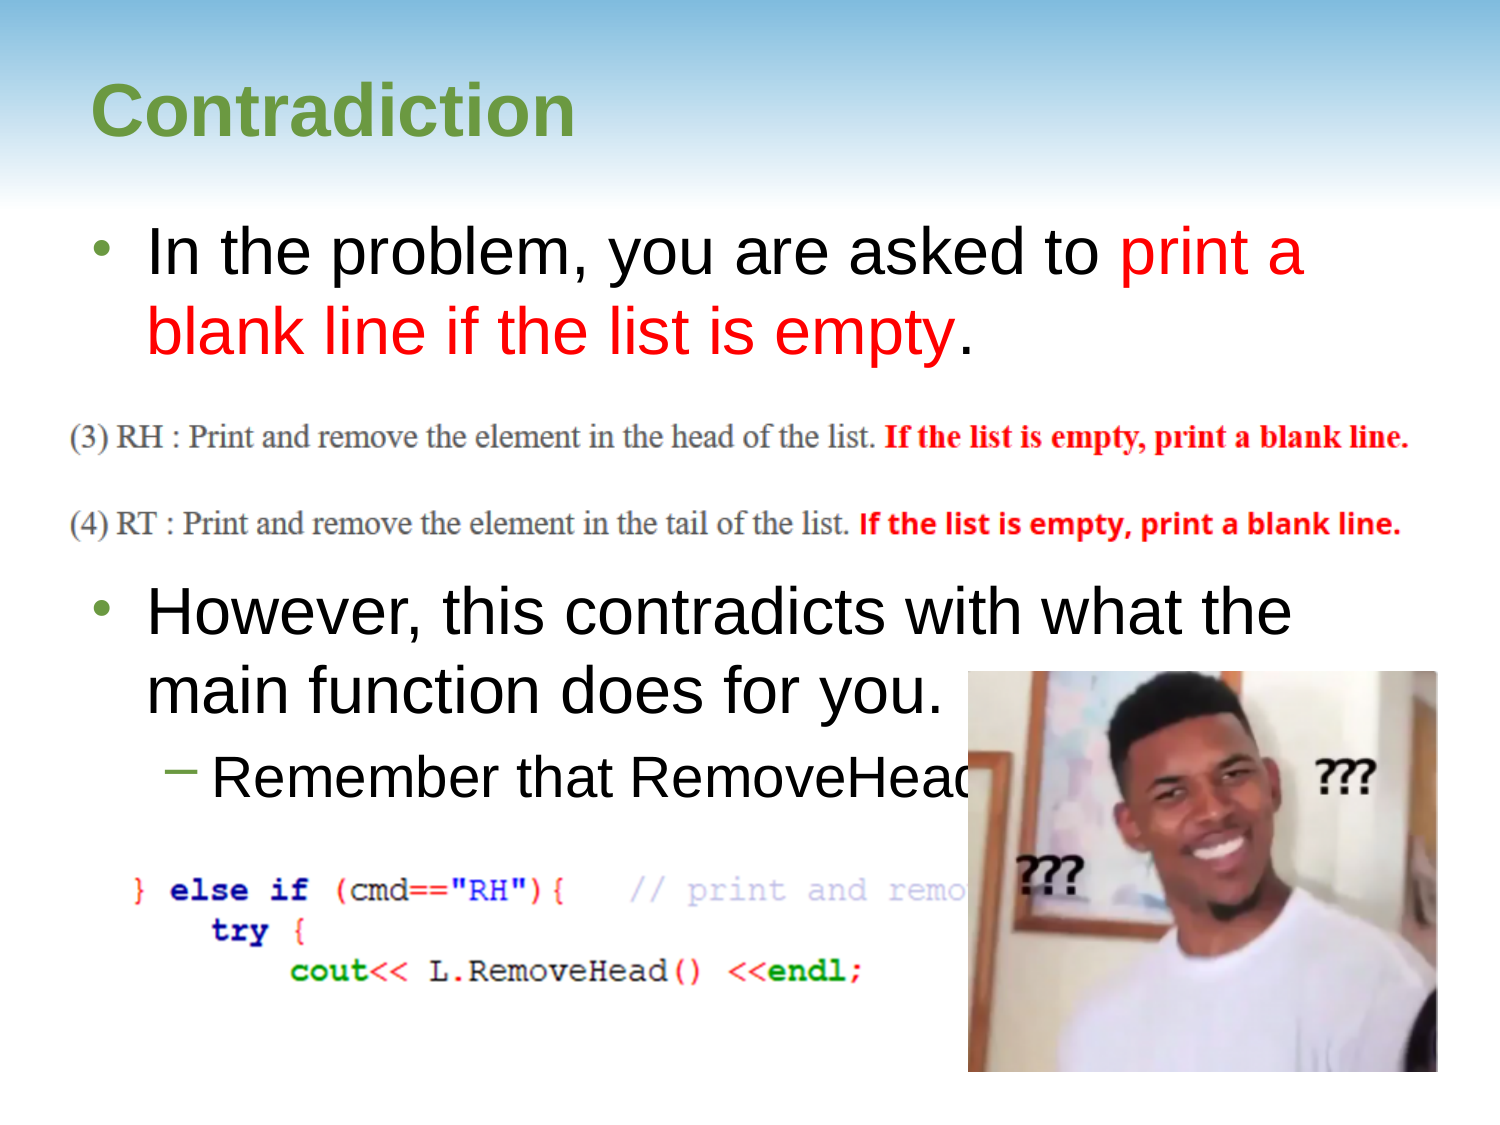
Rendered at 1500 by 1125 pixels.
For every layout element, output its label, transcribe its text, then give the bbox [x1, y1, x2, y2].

list In the problem, you are asked to print a blank line if the list is empty. However, this contradicts with what the main function does for you. Remember that RemoveHead() returns an int [75, 200, 1438, 1041]
title Contradiction [75, 12, 1438, 200]
picture [119, 671, 1438, 1072]
picture [61, 409, 1417, 551]
